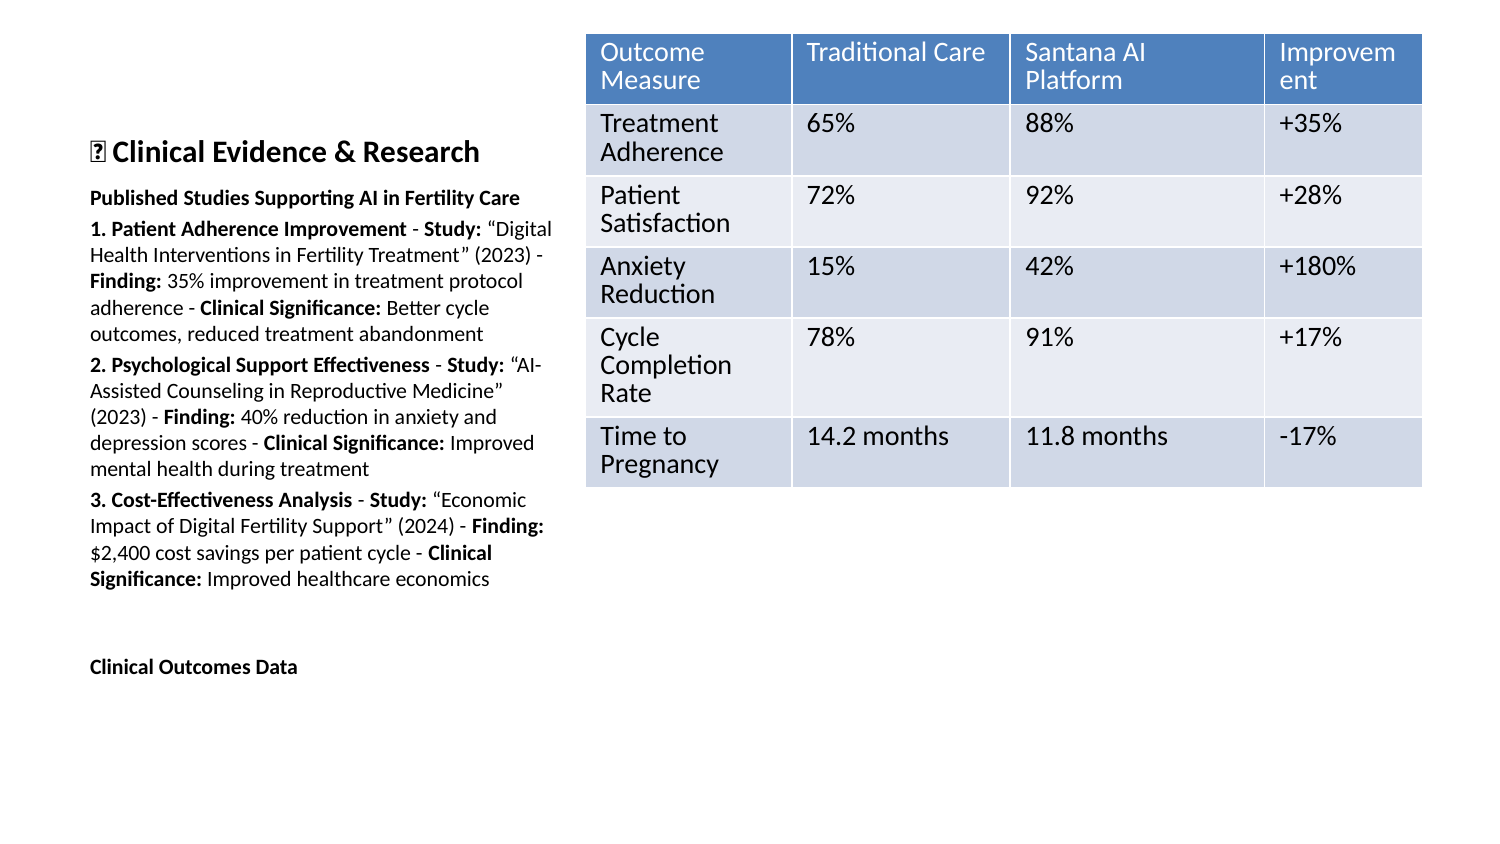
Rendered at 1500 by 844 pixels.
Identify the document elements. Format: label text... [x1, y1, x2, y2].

table_cell 72% [793, 177, 1009, 246]
table_cell 78% [793, 319, 1009, 416]
table_cell Time to Pregnancy [586, 418, 791, 487]
table_header Santana AI Platform [1011, 34, 1264, 104]
table_cell 88% [1011, 105, 1264, 175]
table_cell 15% [793, 248, 1009, 317]
table_cell +180% [1265, 248, 1422, 317]
table_cell Anxiety Reduction [586, 248, 791, 317]
table_cell 14.2 months [793, 418, 1009, 487]
table_cell Patient Satisfaction [586, 177, 791, 246]
table_header Improvement [1265, 34, 1422, 104]
table_cell 42% [1011, 248, 1264, 317]
table_cell Cycle Completion Rate [586, 319, 791, 416]
table_cell 65% [793, 105, 1009, 175]
table_cell 92% [1011, 177, 1264, 246]
table_header Outcome Measure [586, 34, 791, 104]
table_cell 91% [1011, 319, 1264, 416]
title 🔬 Clinical Evidence & Research [75, 33, 569, 176]
table_cell +28% [1265, 177, 1422, 246]
table_cell 11.8 months [1011, 418, 1264, 487]
table_header Traditional Care [793, 34, 1009, 104]
table_cell Treatment Adherence [586, 105, 791, 175]
list Published Studies Supporting AI in Fertility Care 1. Patient Adherence Improvement - Study: “Digital Health Interventions in Fertility Treatment” (2023) - Finding: 35% improvement in treatment protocol adherence - Clinical Significance: Better cycle outcomes, reduced treatment abandonment 2. Psychological Support Effectiveness - Study: “AI-Assisted Counseling in Reproductive Medicine” (2023) - Finding: 40% reduction in anxiety and depression scores - Clinical Significance: Improved mental health during treatment 3. Cost-Effectiveness Analysis - Study: “Economic Impact of Digital Fertility Support” (2024) - Finding: $2,400 cost savings per patient cycle - Clinical Significance: Improved healthcare economics Clinical Outcomes Data [75, 176, 569, 754]
table_cell +17% [1265, 319, 1422, 416]
table_cell -17% [1265, 418, 1422, 487]
table_cell +35% [1265, 105, 1422, 175]
